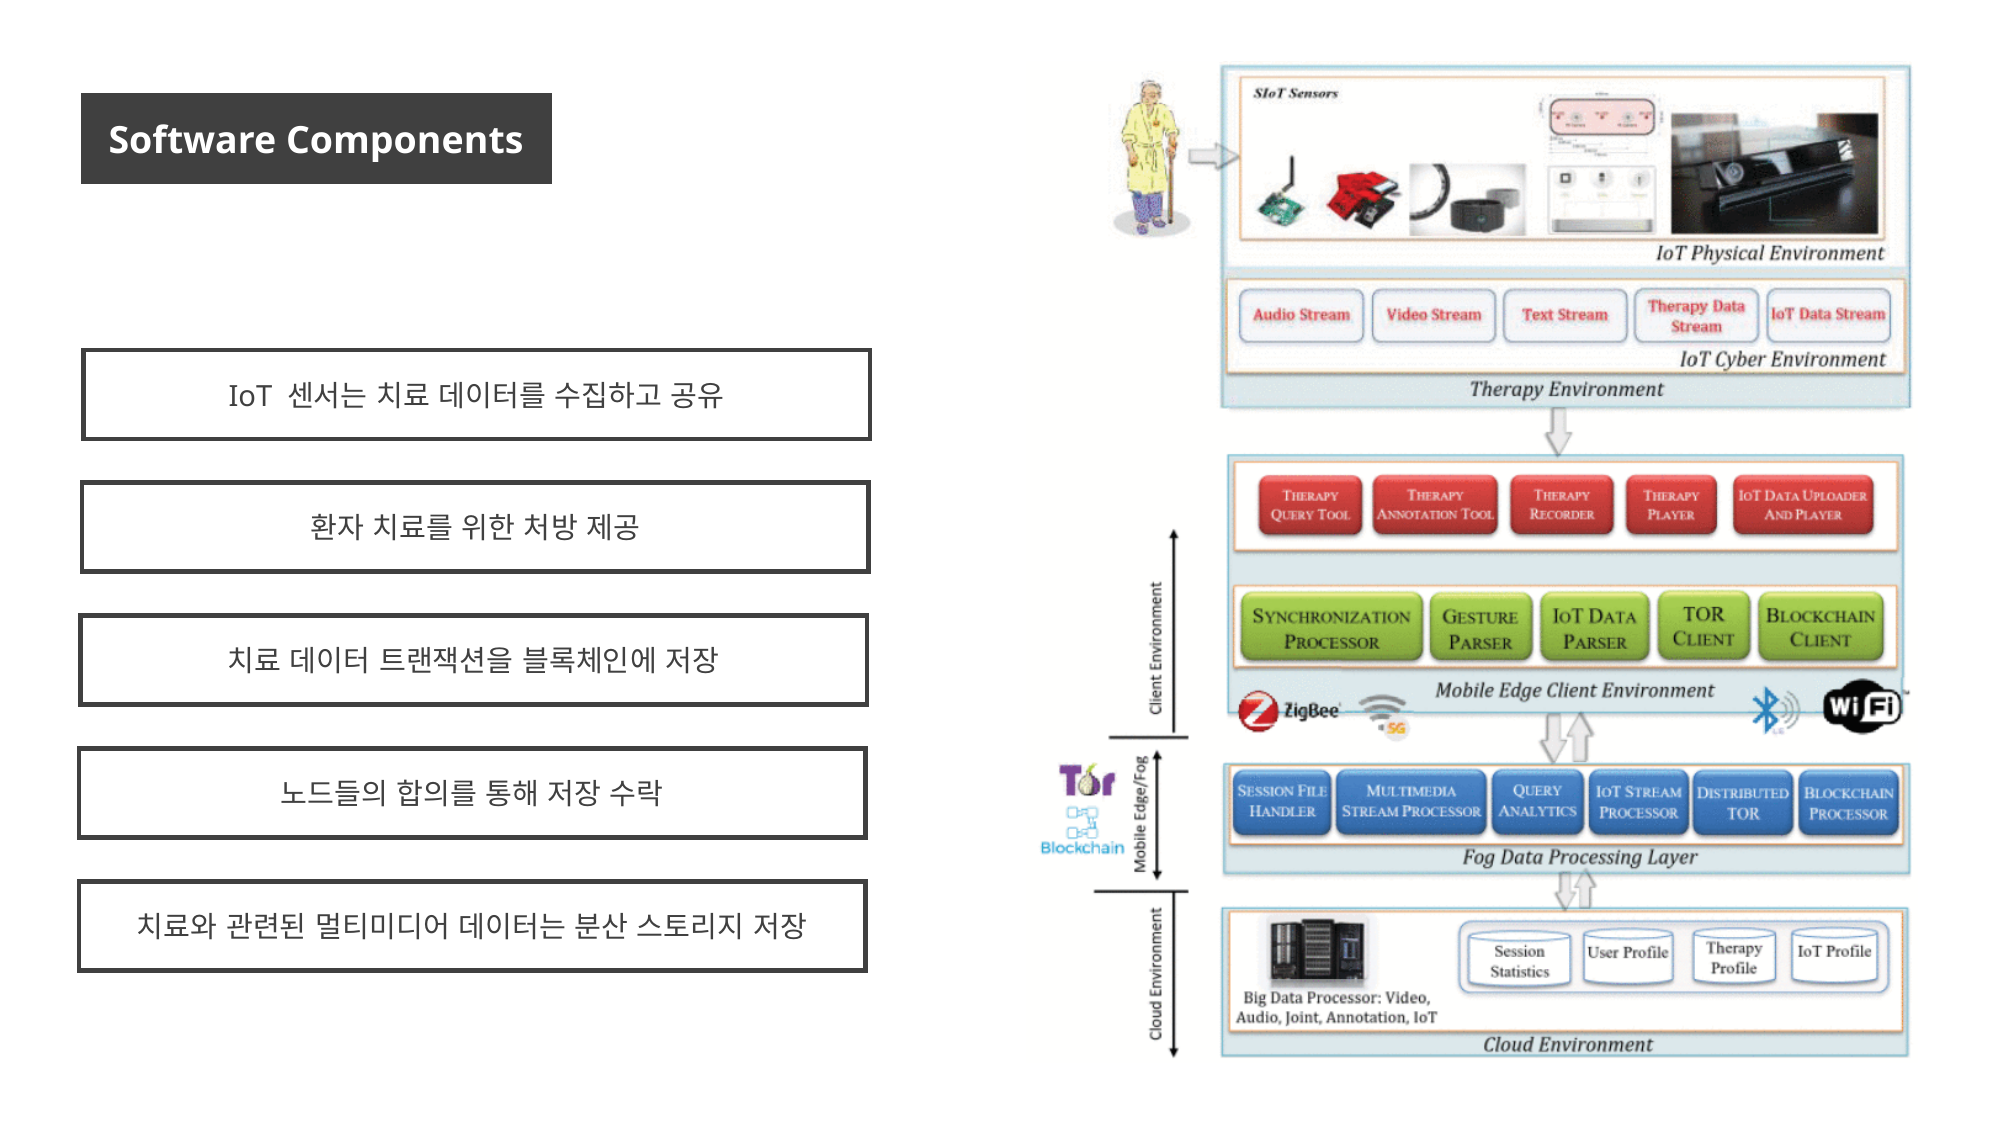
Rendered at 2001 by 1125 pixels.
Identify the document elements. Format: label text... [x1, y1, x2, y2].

text_box IoT 센서는 치료 데이터를 수집하고 공유 [82, 349, 871, 440]
text_box Software Components [81, 93, 552, 184]
text_box 노드들의 합의를 통해 저장 수락 [78, 747, 866, 838]
text_box 치료와 관련된 멀티미디어 데이터는 분산 스토리지 저장 [78, 880, 866, 971]
picture [1026, 61, 1919, 1064]
text_box 환자 치료를 위한 처방 제공 [81, 482, 870, 573]
text_box 치료 데이터 트랜잭션을 블록체인에 저장 [79, 615, 868, 706]
